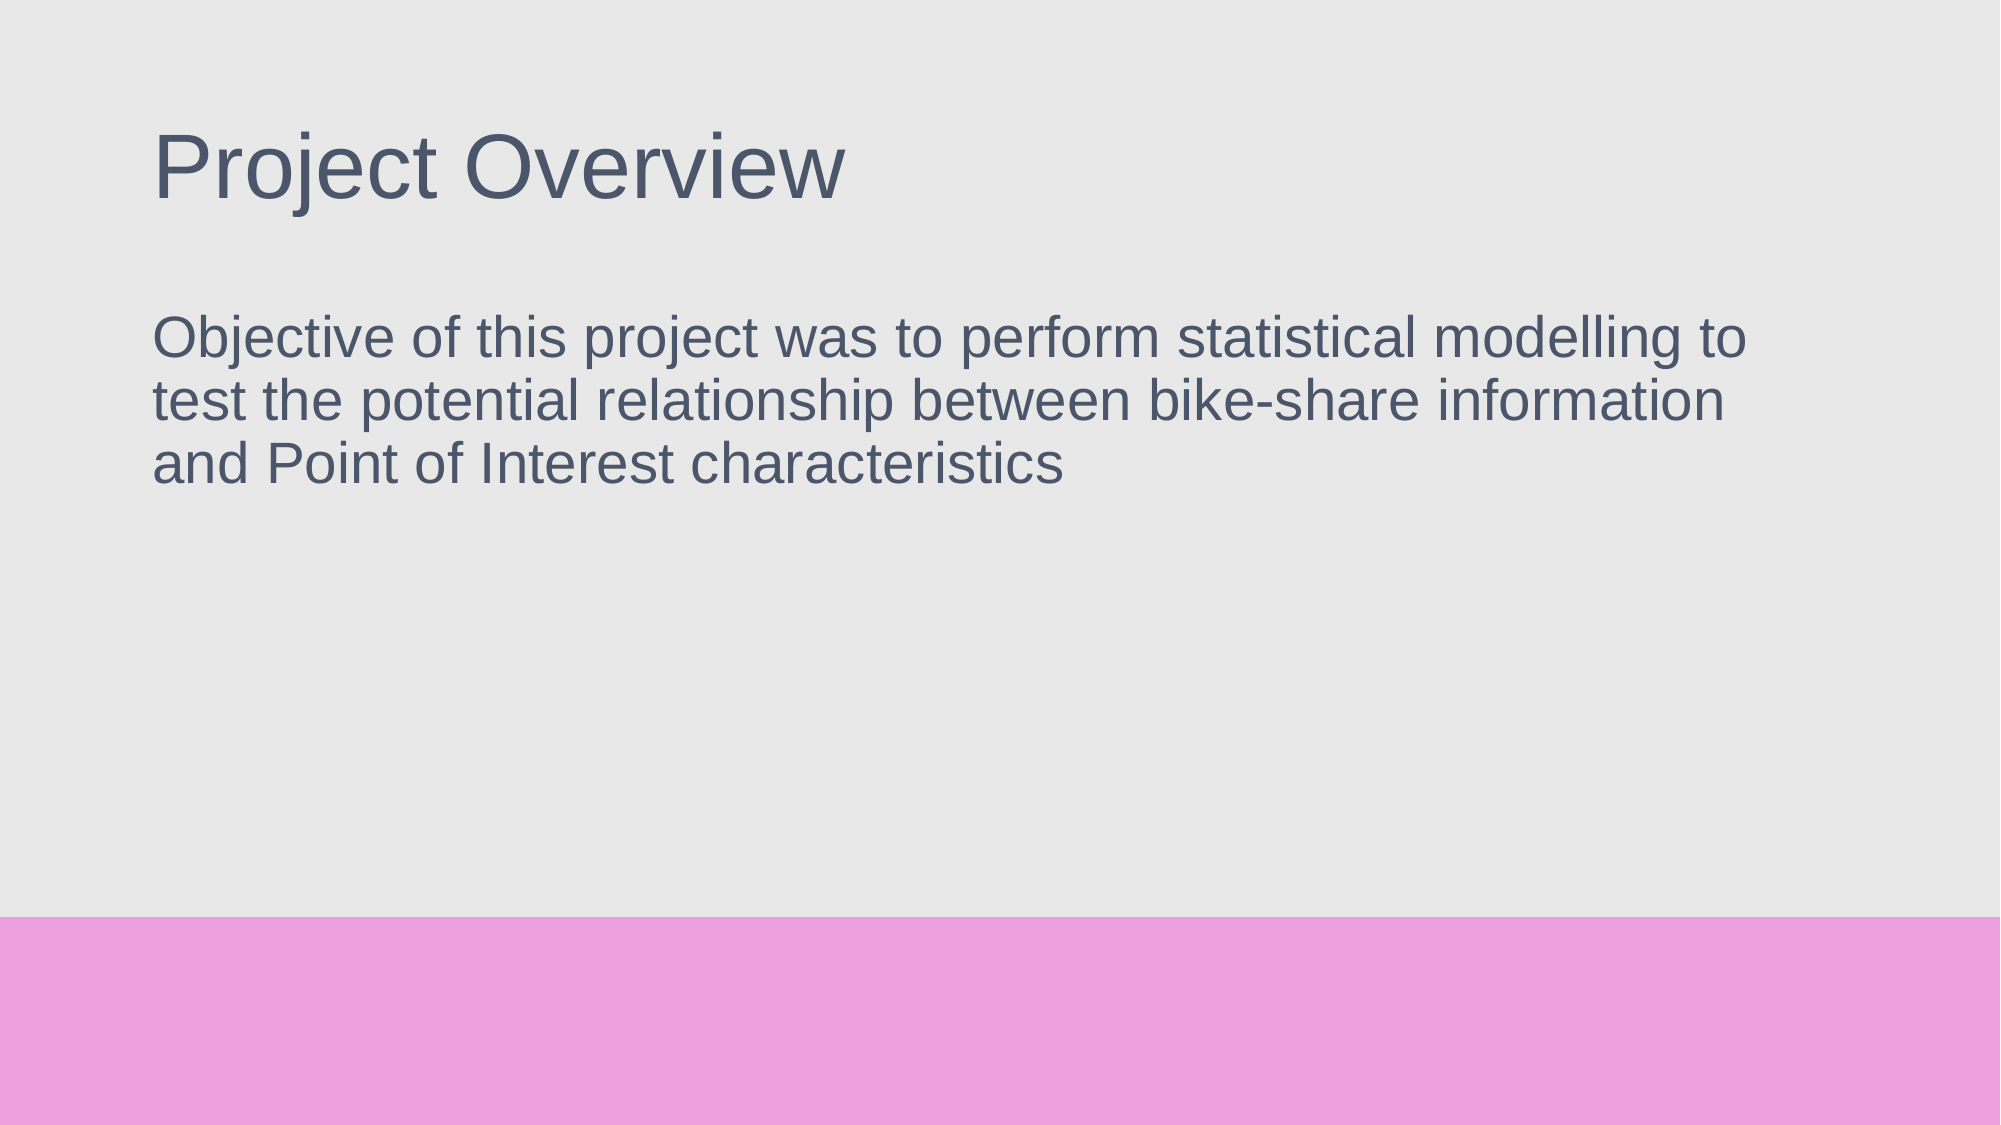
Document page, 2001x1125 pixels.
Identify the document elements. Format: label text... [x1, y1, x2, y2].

title Project Overview [137, 59, 1863, 278]
list Objective of this project was to perform statistical modelling to test the potential relationship between bike-share information and Point of Interest characteristics [137, 299, 1863, 1014]
